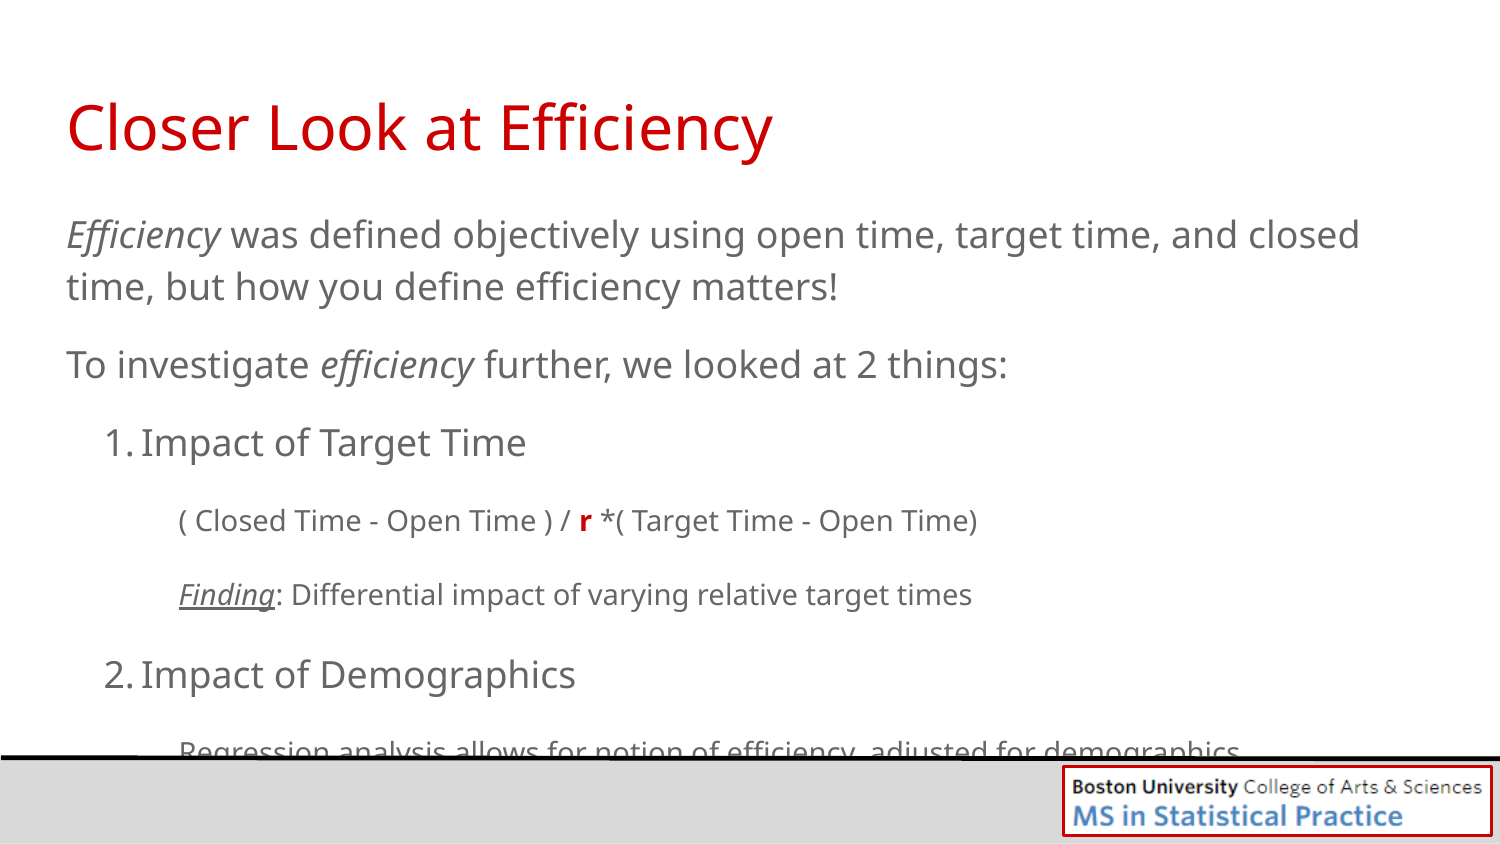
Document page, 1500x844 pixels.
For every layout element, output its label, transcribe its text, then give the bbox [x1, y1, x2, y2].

text_box [0, 766, 1500, 844]
list Efficiency was defined objectively using open time, target time, and closed time, but how you define efficiency matters! To investigate efficiency further, we looked at 2 things: Impact of Target Time ( Closed Time - Open Time ) / r *( Target Time - Open Time) Finding: Differential impact of varying relative target times Impact of Demographics Regression analysis allows for notion of efficiency, adjusted for demographics. Finding: Modest effects. Link back to Shiny Application [51, 189, 1449, 750]
title Closer Look at Efficiency [51, 72, 1449, 167]
picture [1064, 768, 1491, 835]
